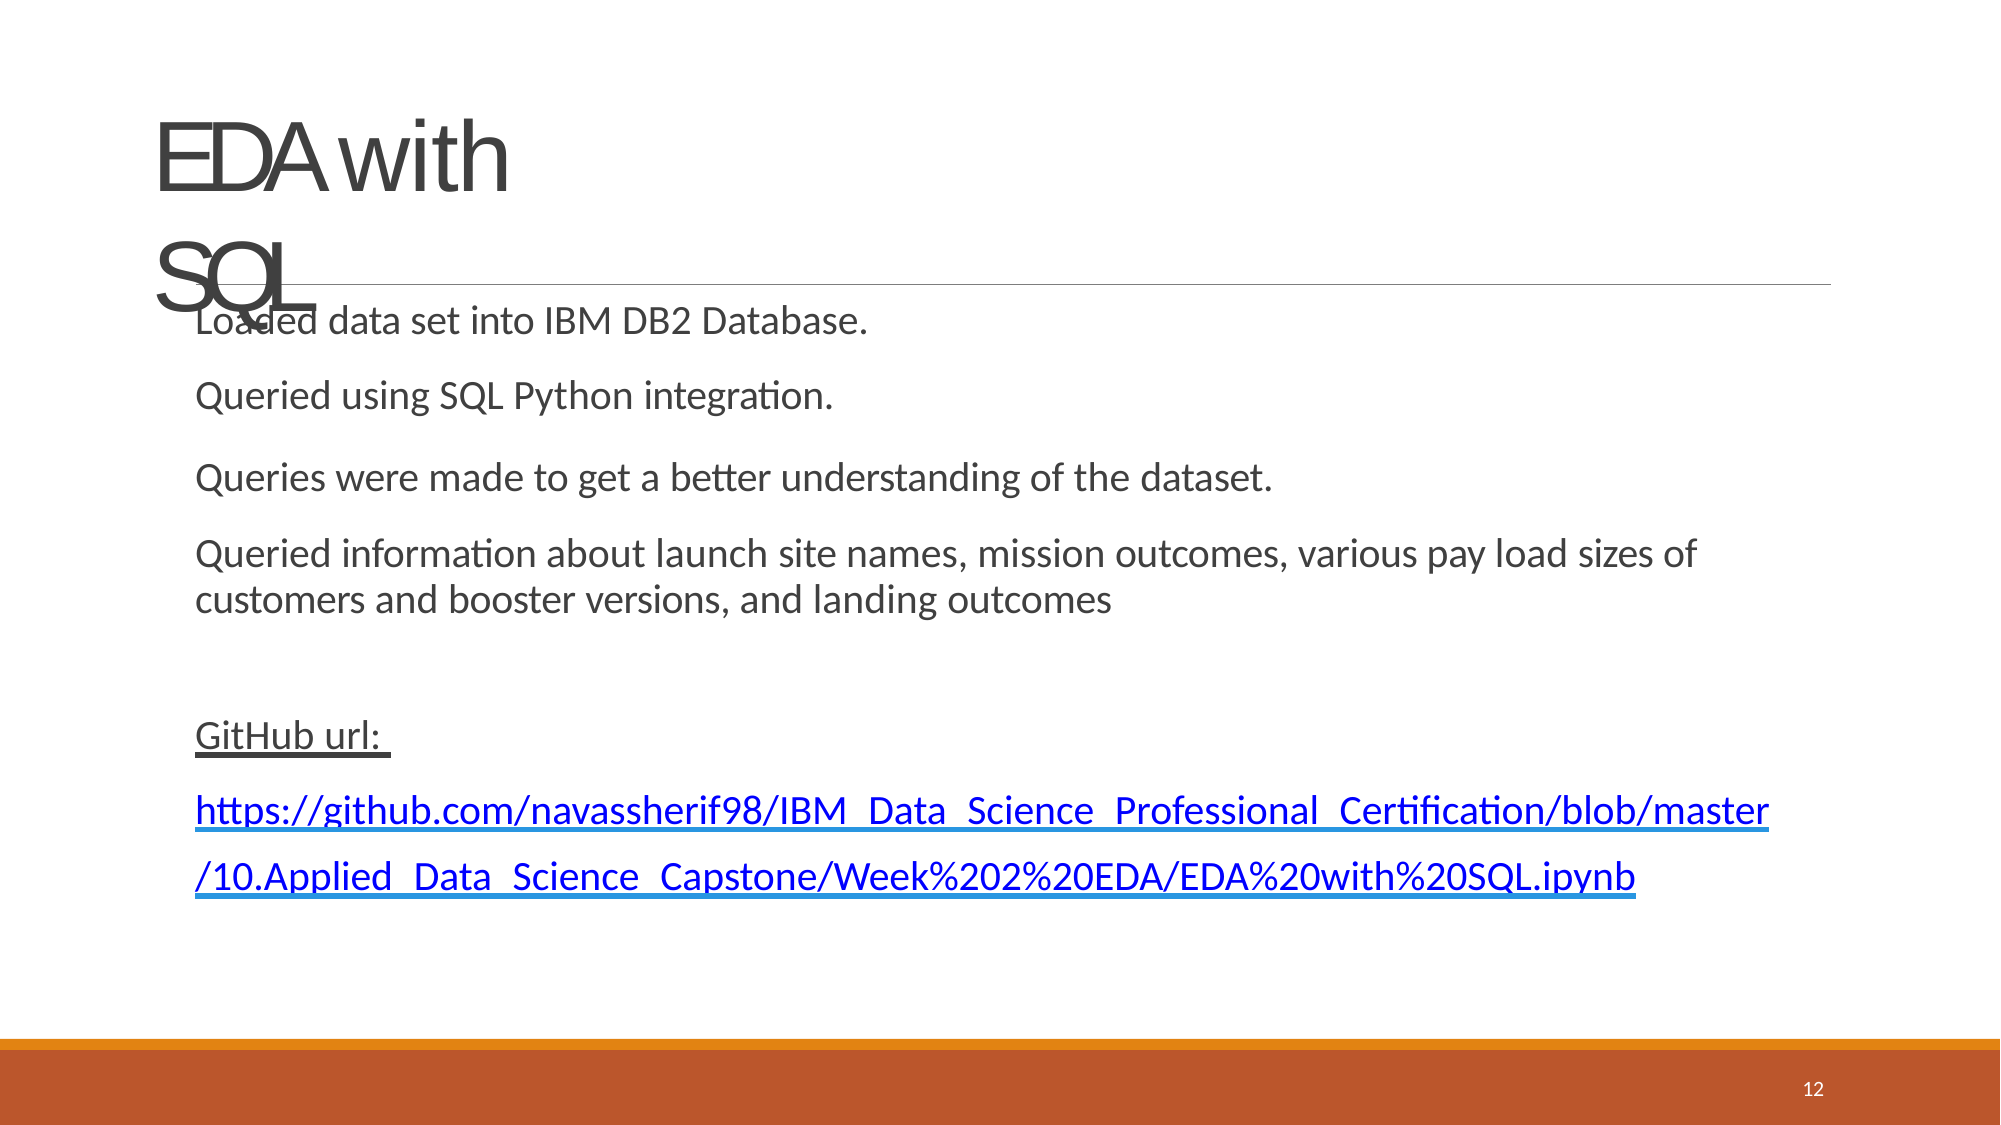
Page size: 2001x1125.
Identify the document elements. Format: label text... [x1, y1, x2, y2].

title EDA with SQL [150, 89, 683, 332]
slide_number <number> [1795, 1077, 1831, 1125]
text_box Loaded data set into IBM DB2 Database. Queried using SQL Python integration. Queries were made to get a better understanding of the dataset. Queried information about launch site names, mission outcomes, various pay load sizes of customers and booster versions, and landing outcomes GitHub url: https://github.com/navassherif98/IBM_Data_Science_Professional_Certification/blob/master/10.Applied_Data_Science_Capstone/Week%202%20EDA/EDA%20with%20SQL.ipynb [192, 266, 1782, 833]
